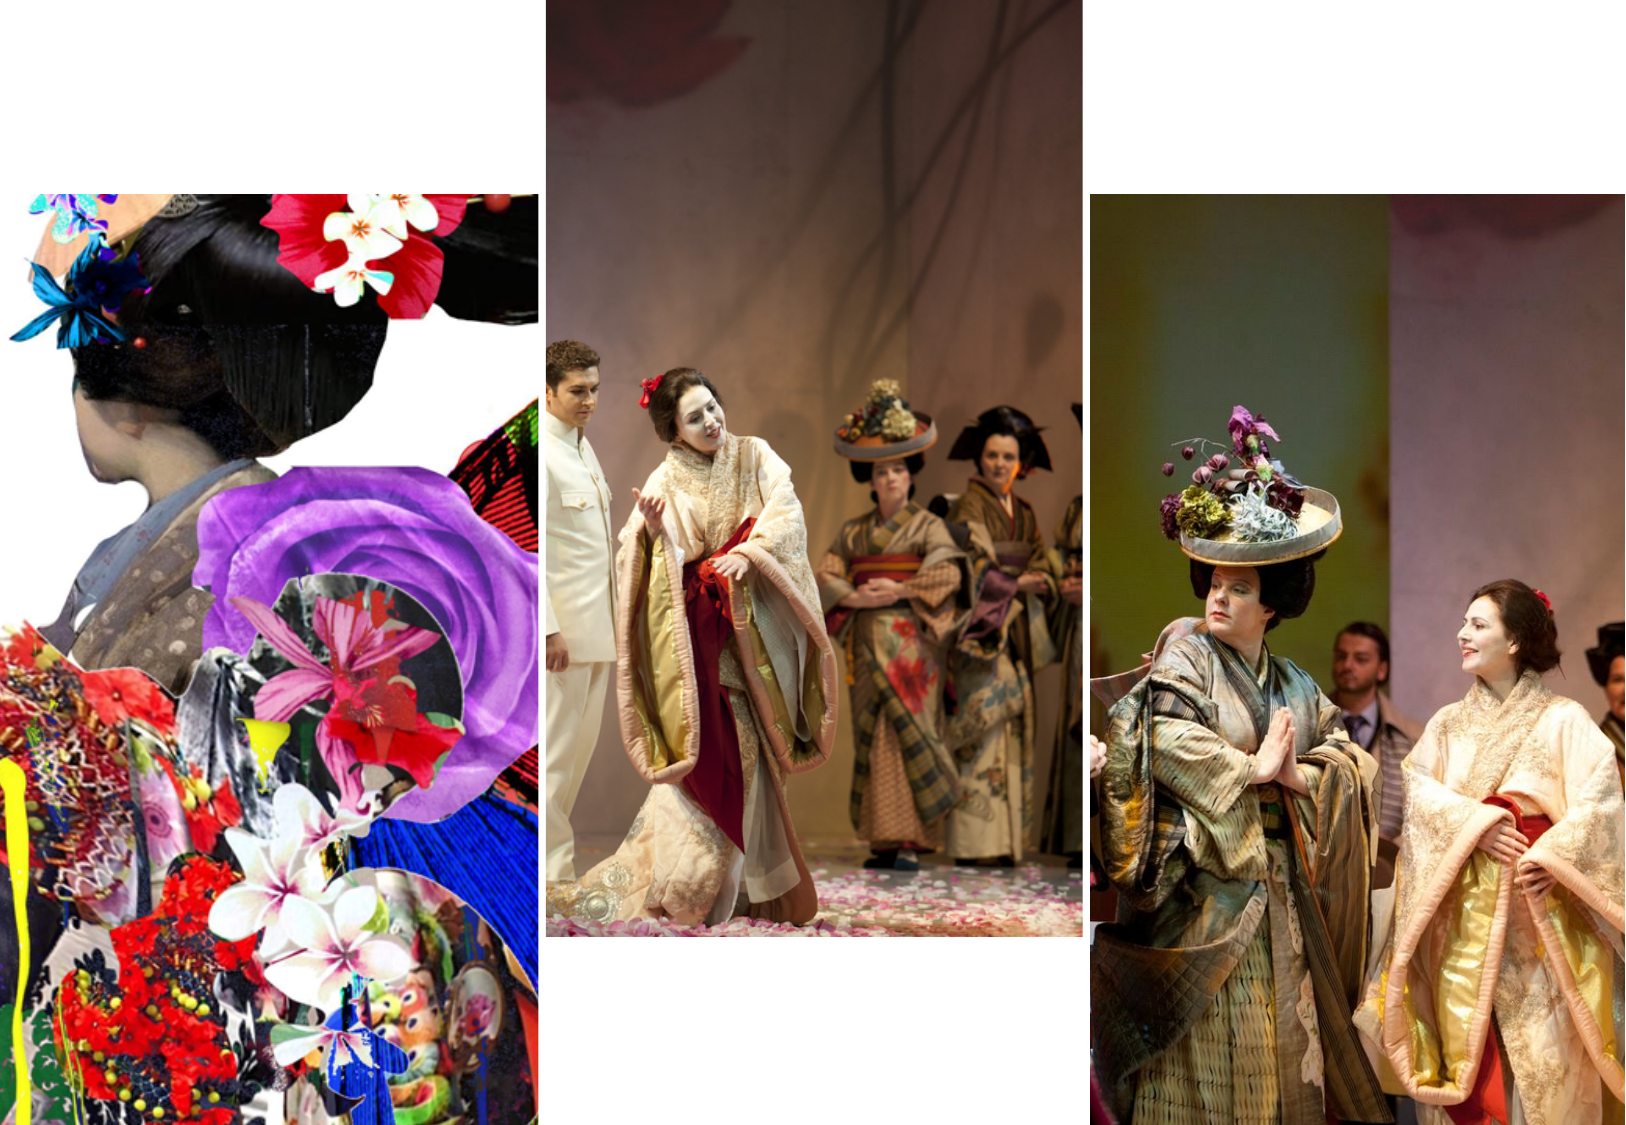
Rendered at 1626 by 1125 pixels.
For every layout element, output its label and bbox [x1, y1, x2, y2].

picture [1090, 194, 1625, 1125]
picture [545, 0, 1083, 937]
picture [0, 194, 539, 1125]
